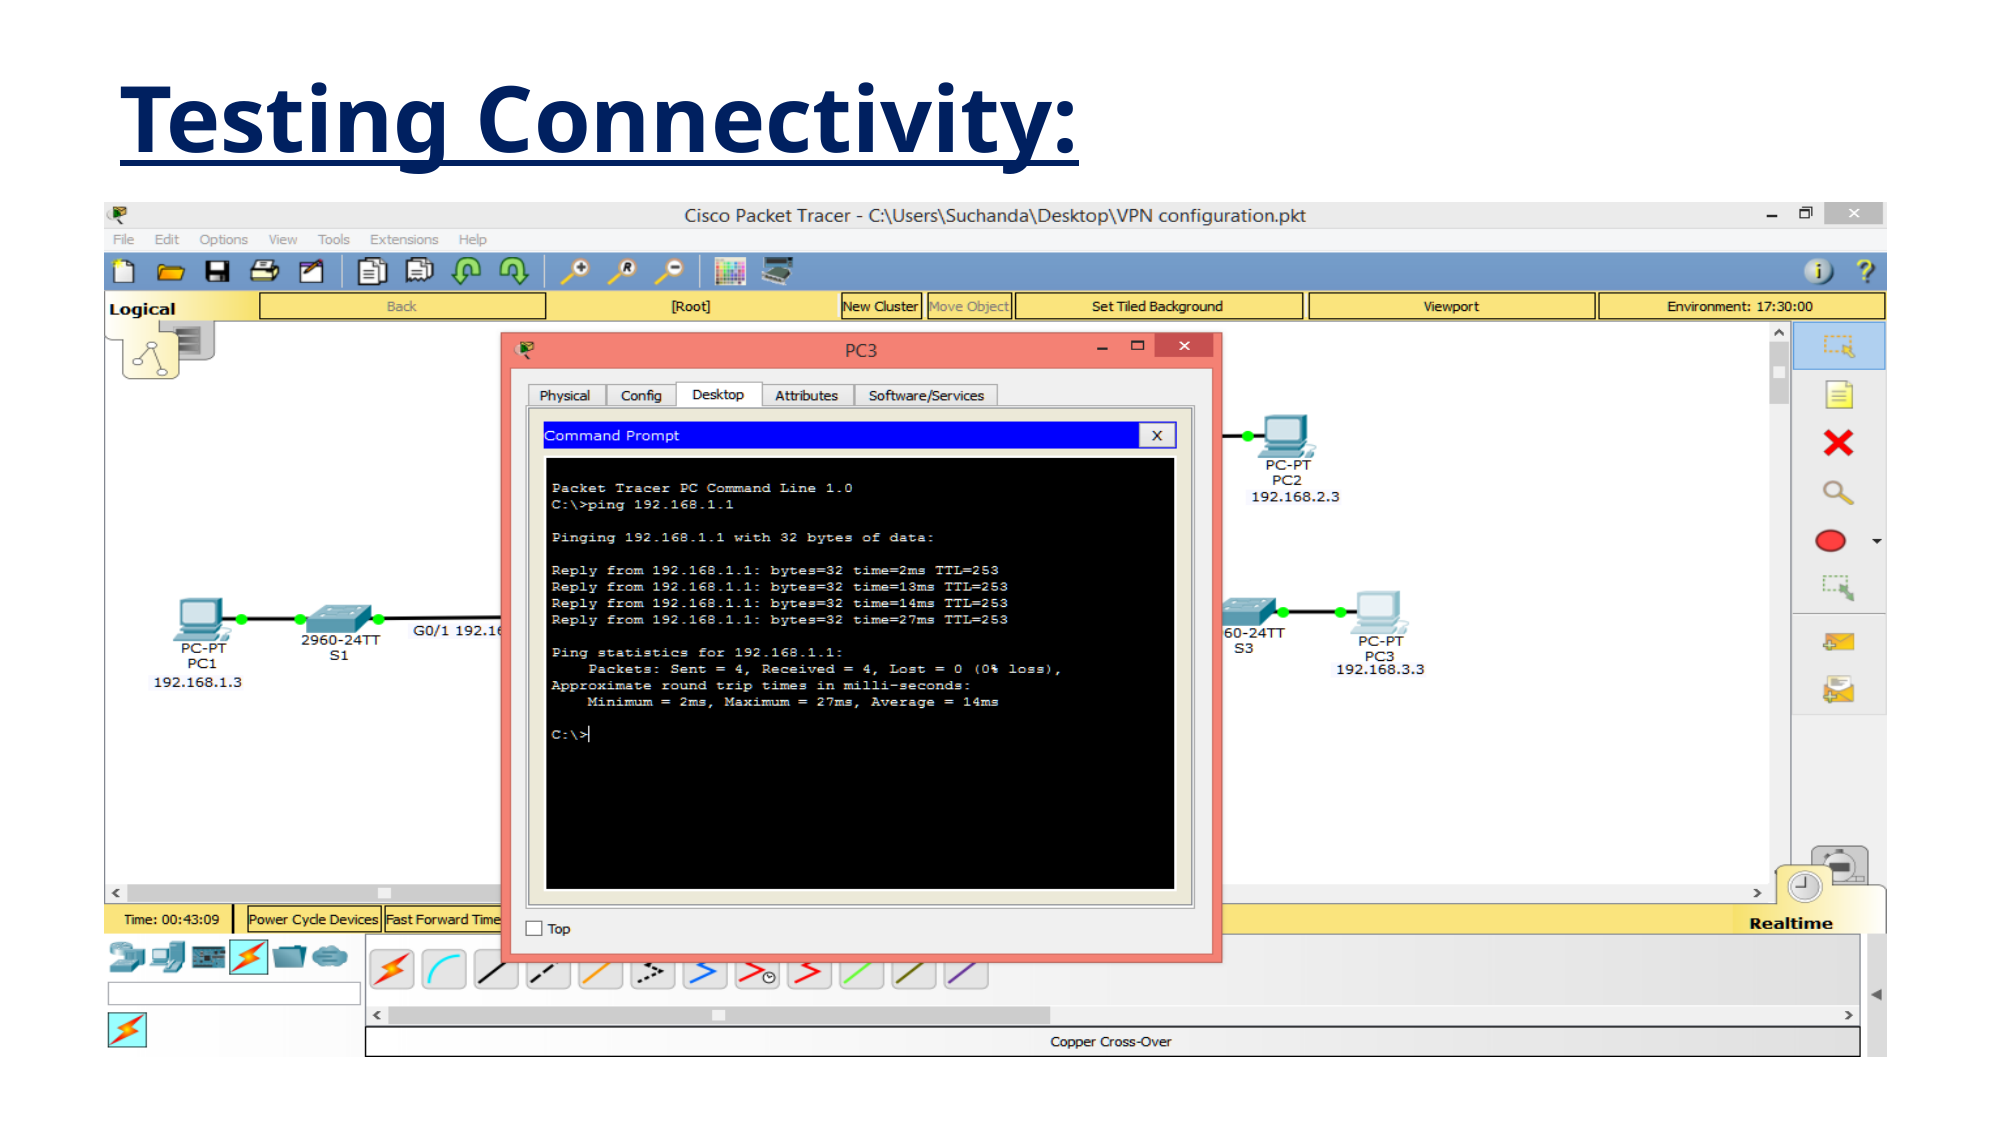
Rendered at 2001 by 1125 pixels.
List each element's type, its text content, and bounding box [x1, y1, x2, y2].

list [104, 202, 1887, 1057]
title Testing Connectivity: [104, 59, 1925, 187]
